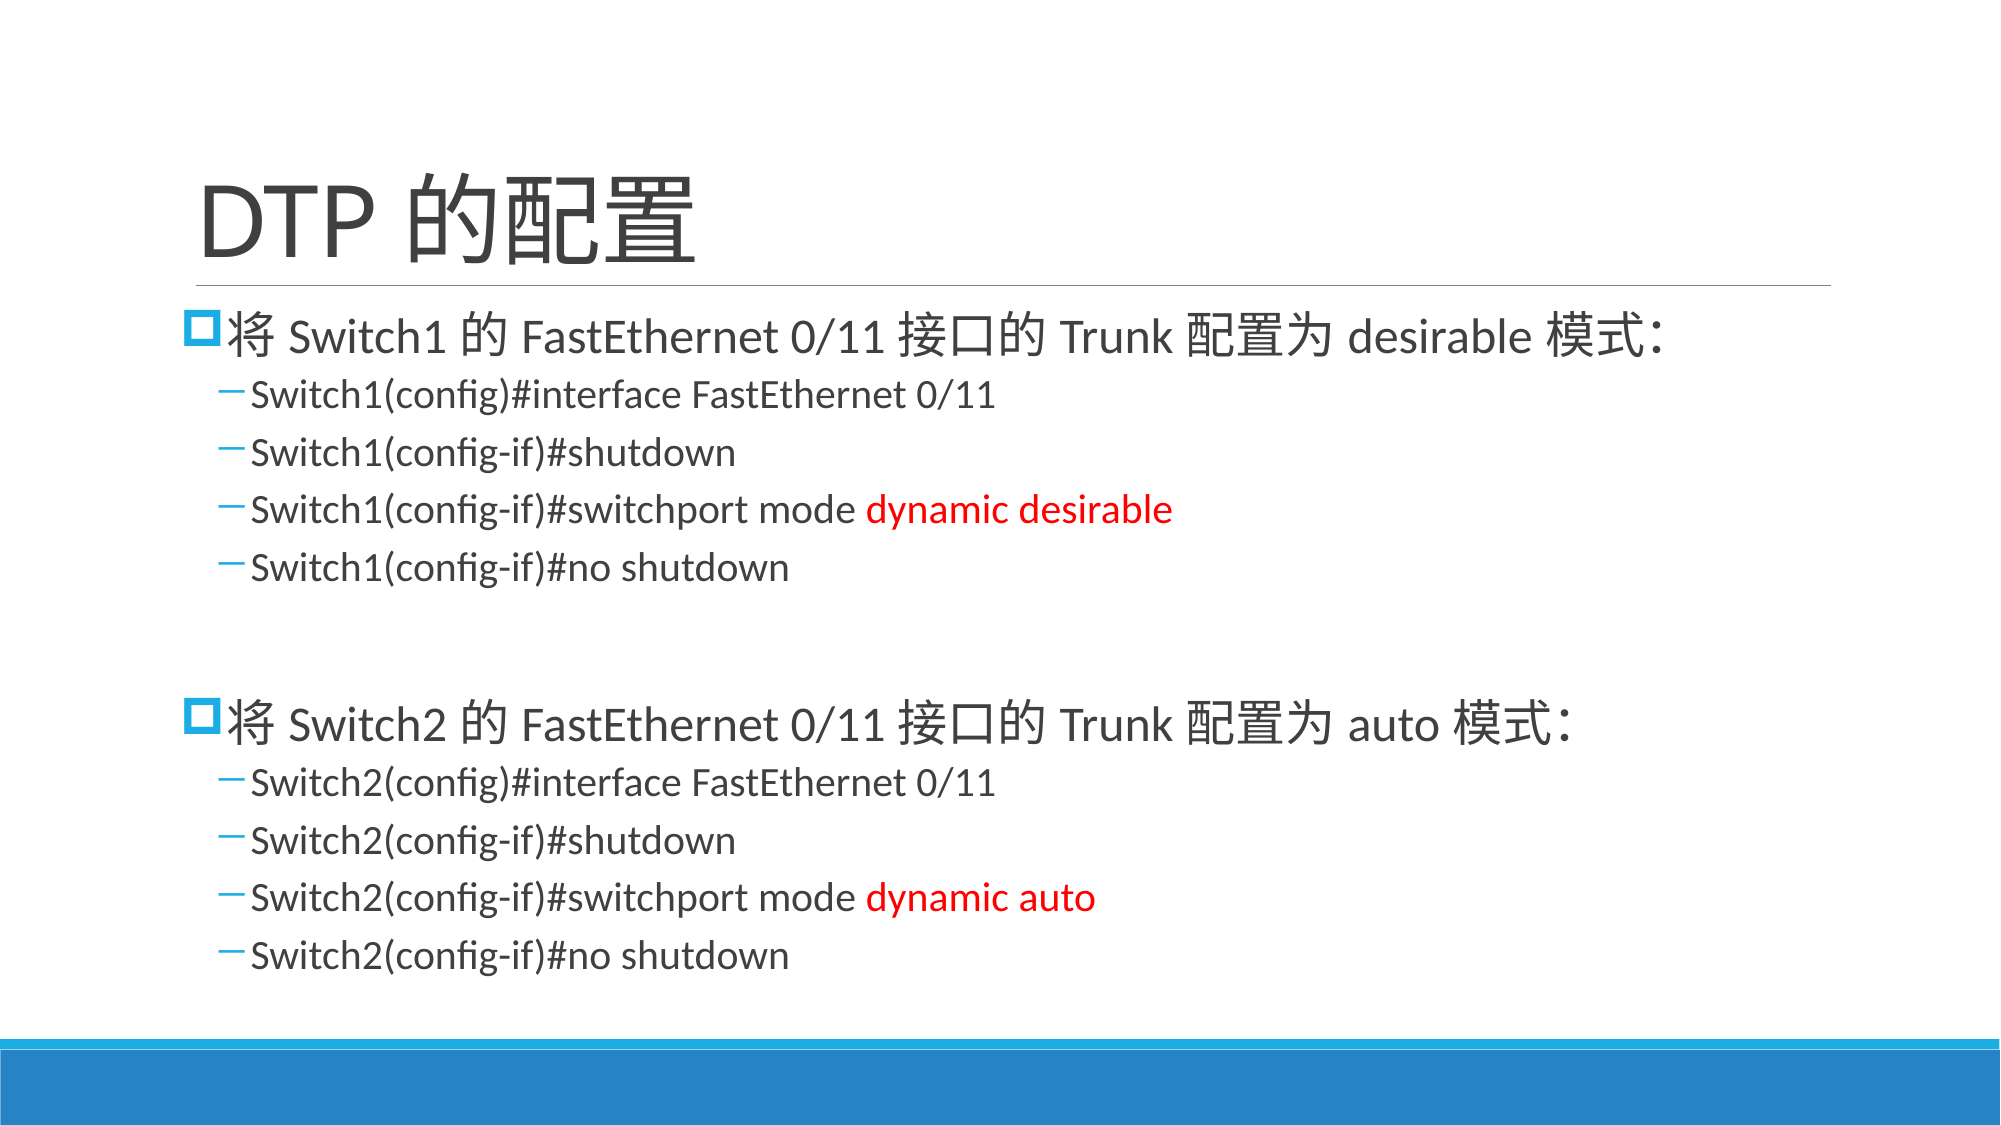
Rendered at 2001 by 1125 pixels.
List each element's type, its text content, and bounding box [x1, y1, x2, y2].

list 将Switch1的FastEthernet 0/11接口的Trunk配置为desirable模式： Switch1(config)#interface FastEthernet 0/11 Switch1(config-if)#shutdown Switch1(config-if)#switchport mode dynamic desirable Switch1(config-if)#no shutdown 将Switch2的FastEthernet 0/11接口的Trunk配置为auto模式： Switch2(config)#interface FastEthernet 0/11 Switch2(config-if)#shutdown Switch2(config-if)#switchport mode dynamic auto Switch2(config-if)#no shutdown [180, 302, 1830, 1031]
title DTP的配置 [180, 47, 1830, 285]
